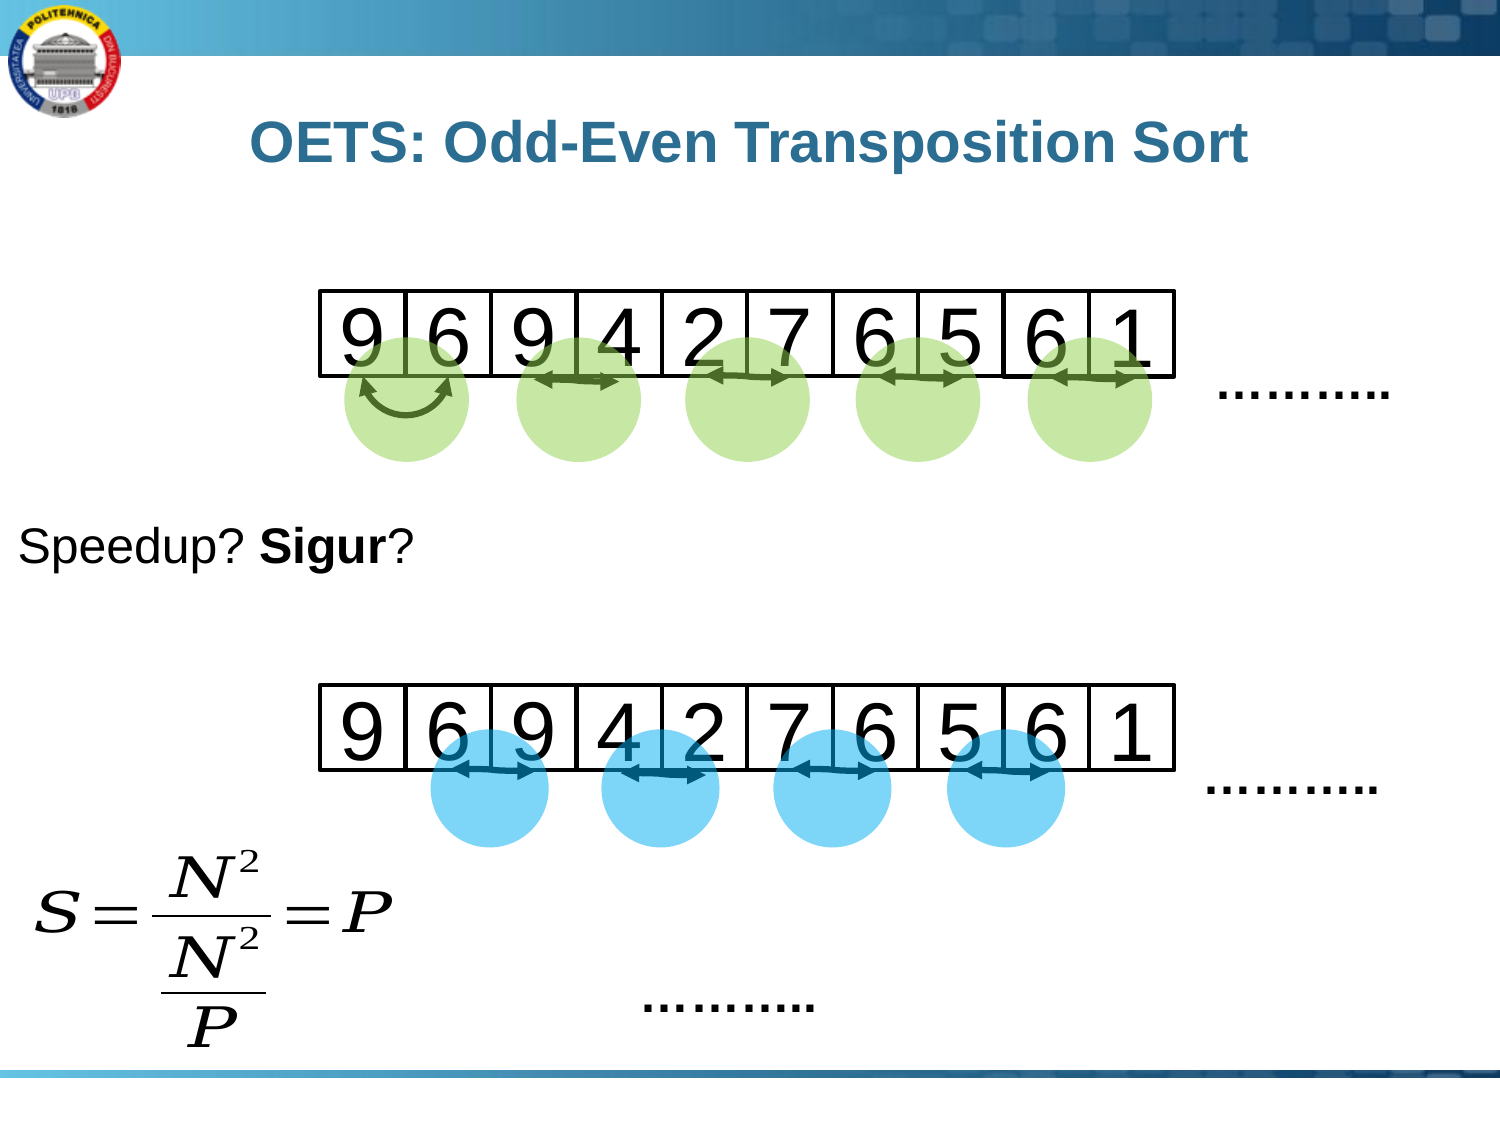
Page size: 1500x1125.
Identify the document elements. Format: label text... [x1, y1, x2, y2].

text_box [832, 726, 836, 813]
text_box [944, 727, 1068, 850]
text_box 2 [1001, 732, 1011, 817]
text_box 2 [660, 289, 745, 378]
text_box 9 [489, 683, 574, 772]
picture [0, 0, 1500, 118]
text_box 5 [915, 338, 923, 424]
text_box 1 [1087, 683, 1176, 772]
text_box 6 [742, 336, 750, 423]
text_box 7 [745, 683, 831, 772]
text_box [428, 727, 551, 850]
text_box [599, 727, 722, 850]
text_box [514, 335, 644, 465]
text_box 4 [574, 289, 660, 378]
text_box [1004, 728, 1008, 814]
text_box 3 [658, 735, 666, 820]
text_box 6 [829, 731, 837, 816]
text_box 9 [489, 289, 574, 378]
title OETS: Odd-Even Transposition Sort [51, 102, 1449, 178]
text_box [1025, 335, 1155, 464]
text_box 6 [1001, 683, 1087, 772]
text_box Speedup? Sigur? [2, 506, 430, 642]
text_box [771, 727, 894, 850]
text_box ……….. [1199, 342, 1408, 418]
text_box 6 [831, 289, 916, 378]
text_box [853, 335, 983, 464]
text_box ……….. [625, 955, 833, 1030]
text_box 2 [660, 683, 745, 772]
text_box 5 [916, 683, 1001, 772]
title Shear sort [1087, 338, 1095, 424]
text_box 7 [745, 289, 831, 378]
text_box 6 [831, 683, 916, 772]
text_box ……….. [1188, 737, 1396, 812]
picture [0, 1070, 1500, 1078]
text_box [661, 731, 665, 817]
text_box 9 [489, 730, 497, 816]
text_box 7 [572, 342, 581, 427]
text_box 4 [574, 683, 660, 772]
text_box 1 [1087, 289, 1176, 379]
text_box 5 [916, 289, 1001, 378]
text_box [683, 335, 812, 464]
text_box 2 [402, 337, 410, 423]
text_box 6 [403, 683, 489, 772]
text_box 6 [404, 289, 489, 378]
text_box 6 [1001, 289, 1087, 379]
text_box [342, 335, 471, 464]
text_box 9 [318, 289, 404, 378]
text_box 9 [318, 683, 403, 772]
